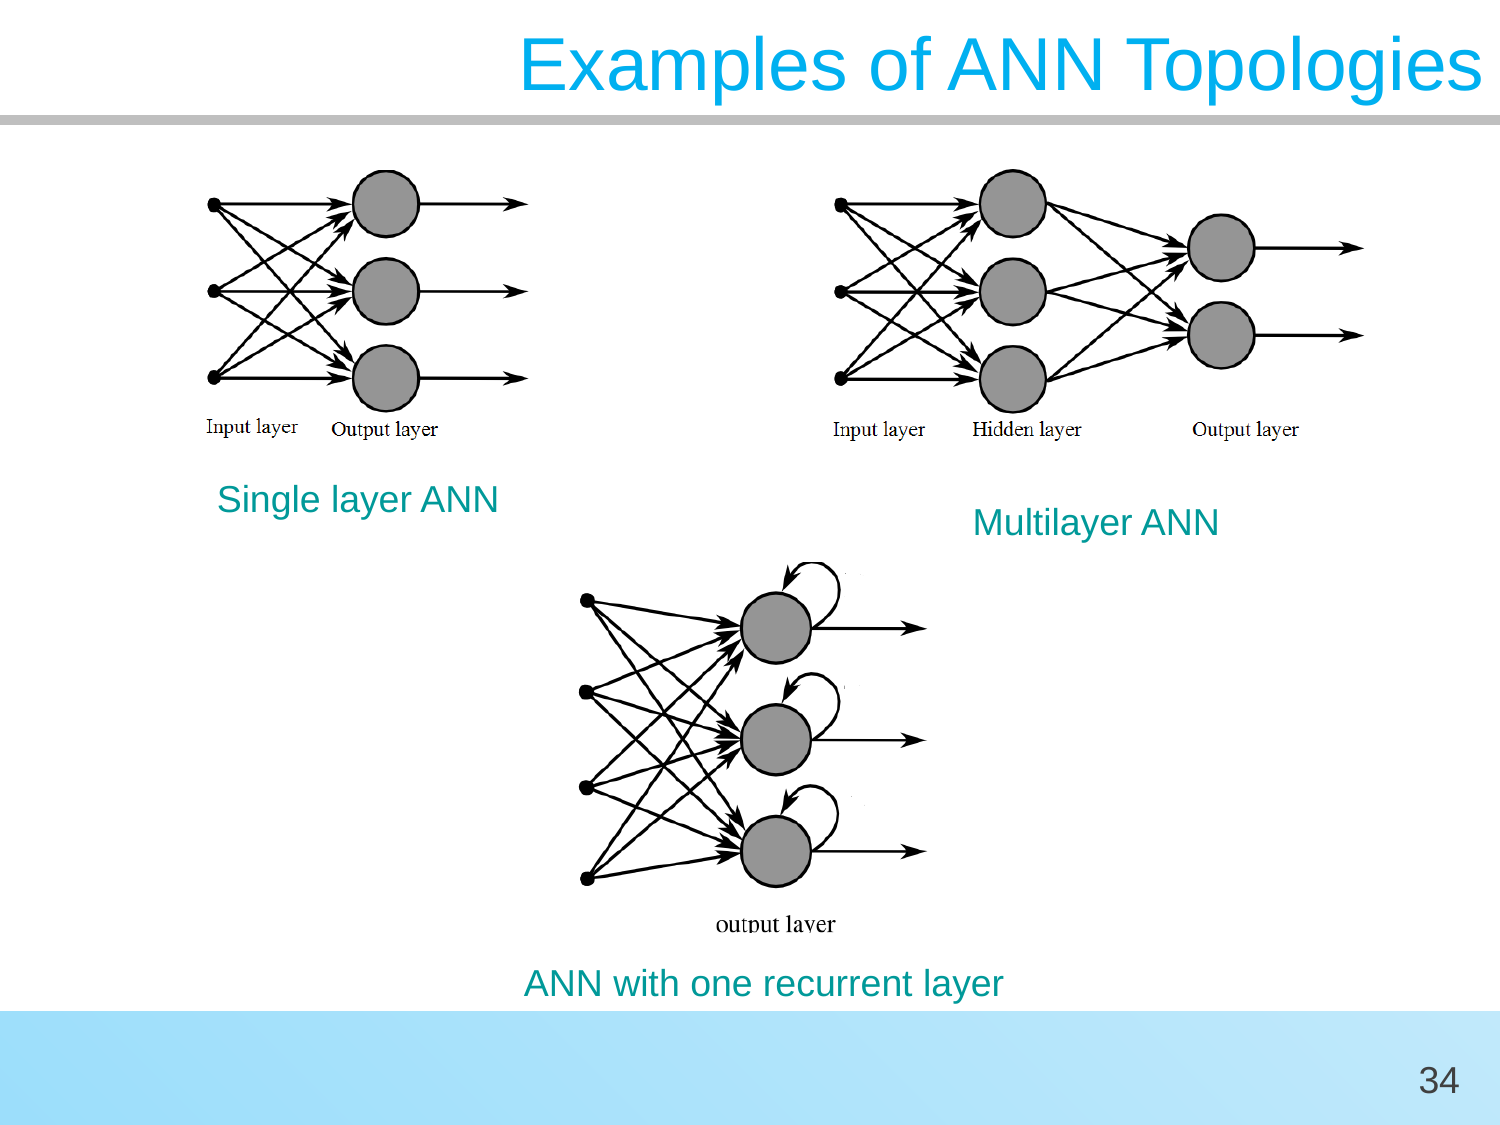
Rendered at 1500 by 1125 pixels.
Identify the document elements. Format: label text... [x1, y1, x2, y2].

title Examples of ANN Topologies [0, 0, 1500, 122]
text_box ANN with one recurrent layer [509, 951, 1088, 1012]
text_box Single layer ANN [202, 467, 521, 528]
picture [827, 169, 1372, 450]
text_box Multilayer ANN [957, 490, 1277, 551]
picture [201, 169, 531, 447]
picture [567, 562, 932, 933]
